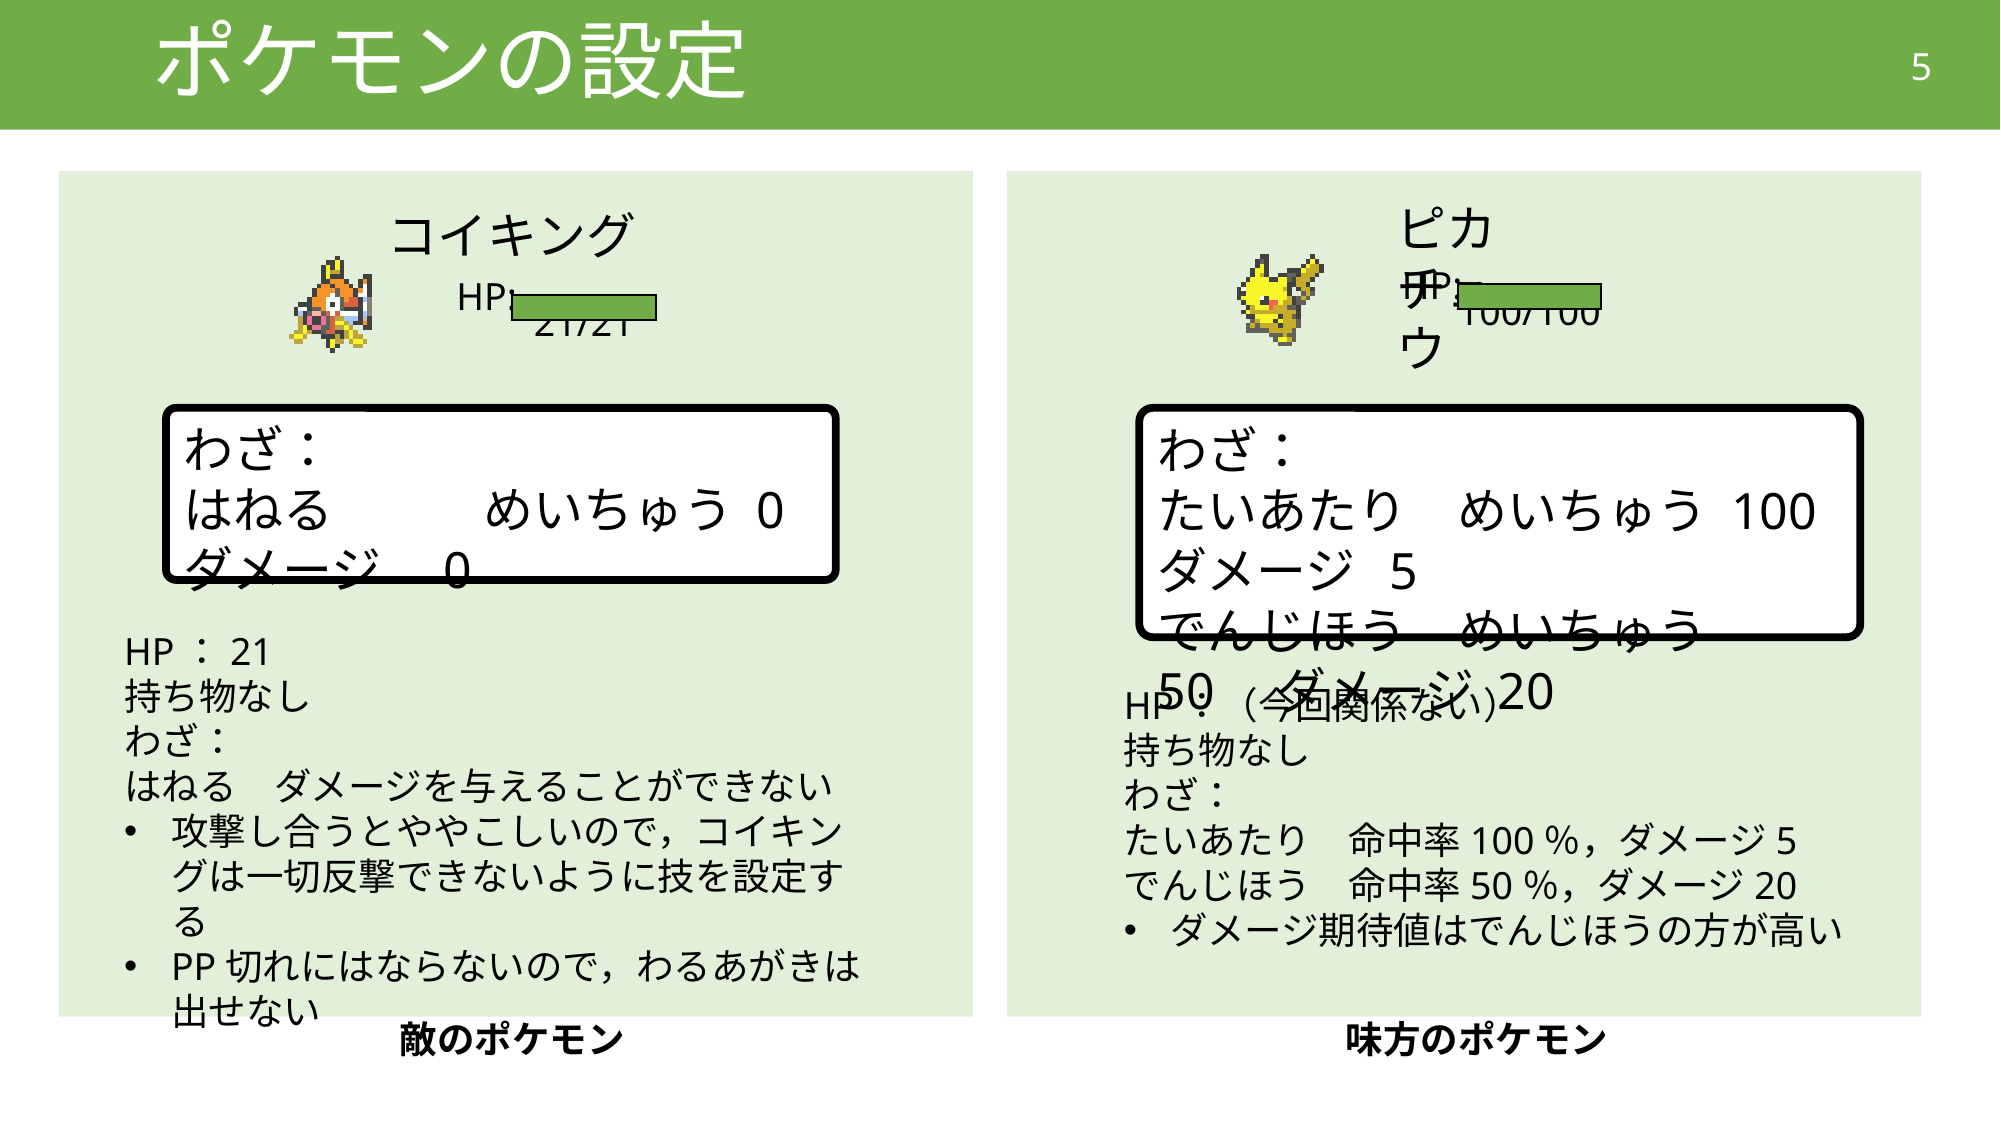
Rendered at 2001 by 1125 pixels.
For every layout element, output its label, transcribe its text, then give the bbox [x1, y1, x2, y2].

text_box 敵のポケモン [384, 1008, 640, 1068]
title ポケモンの設定 [137, 11, 1863, 119]
text_box [58, 170, 974, 1018]
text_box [1388, 254, 1611, 342]
text_box HP：21 持ち物なし わざ： はねる ダメージを与えることができない 攻撃し合うとややこしいので，コイキングは一切反撃できないように技を設定する PP切れにはならないので，わるあがきは出せない [109, 620, 882, 1041]
text_box [1006, 170, 1922, 1018]
text_box コイキング [373, 197, 652, 273]
picture [1205, 209, 1352, 357]
text_box 味方のポケモン [1330, 1008, 1623, 1068]
text_box わざ： たいあたり めいちゅう 100 ダメージ 5 でんじほう めいちゅう 50 ダメージ 20 [1138, 406, 1862, 639]
text_box わざ： はねる めいちゅう 0 ダメージ 0 [164, 406, 837, 581]
slide_number 5 [1497, 38, 1948, 99]
picture [262, 210, 409, 358]
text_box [443, 265, 656, 353]
text_box ピカチュウ [1381, 190, 1539, 386]
text_box HP：（今回関係ない） 持ち物なし わざ： たいあたり 命中率100％，ダメージ5 でんじほう 命中率50％，ダメージ20 ダメージ期待値はでんじほうの方が高い [1108, 674, 2000, 960]
